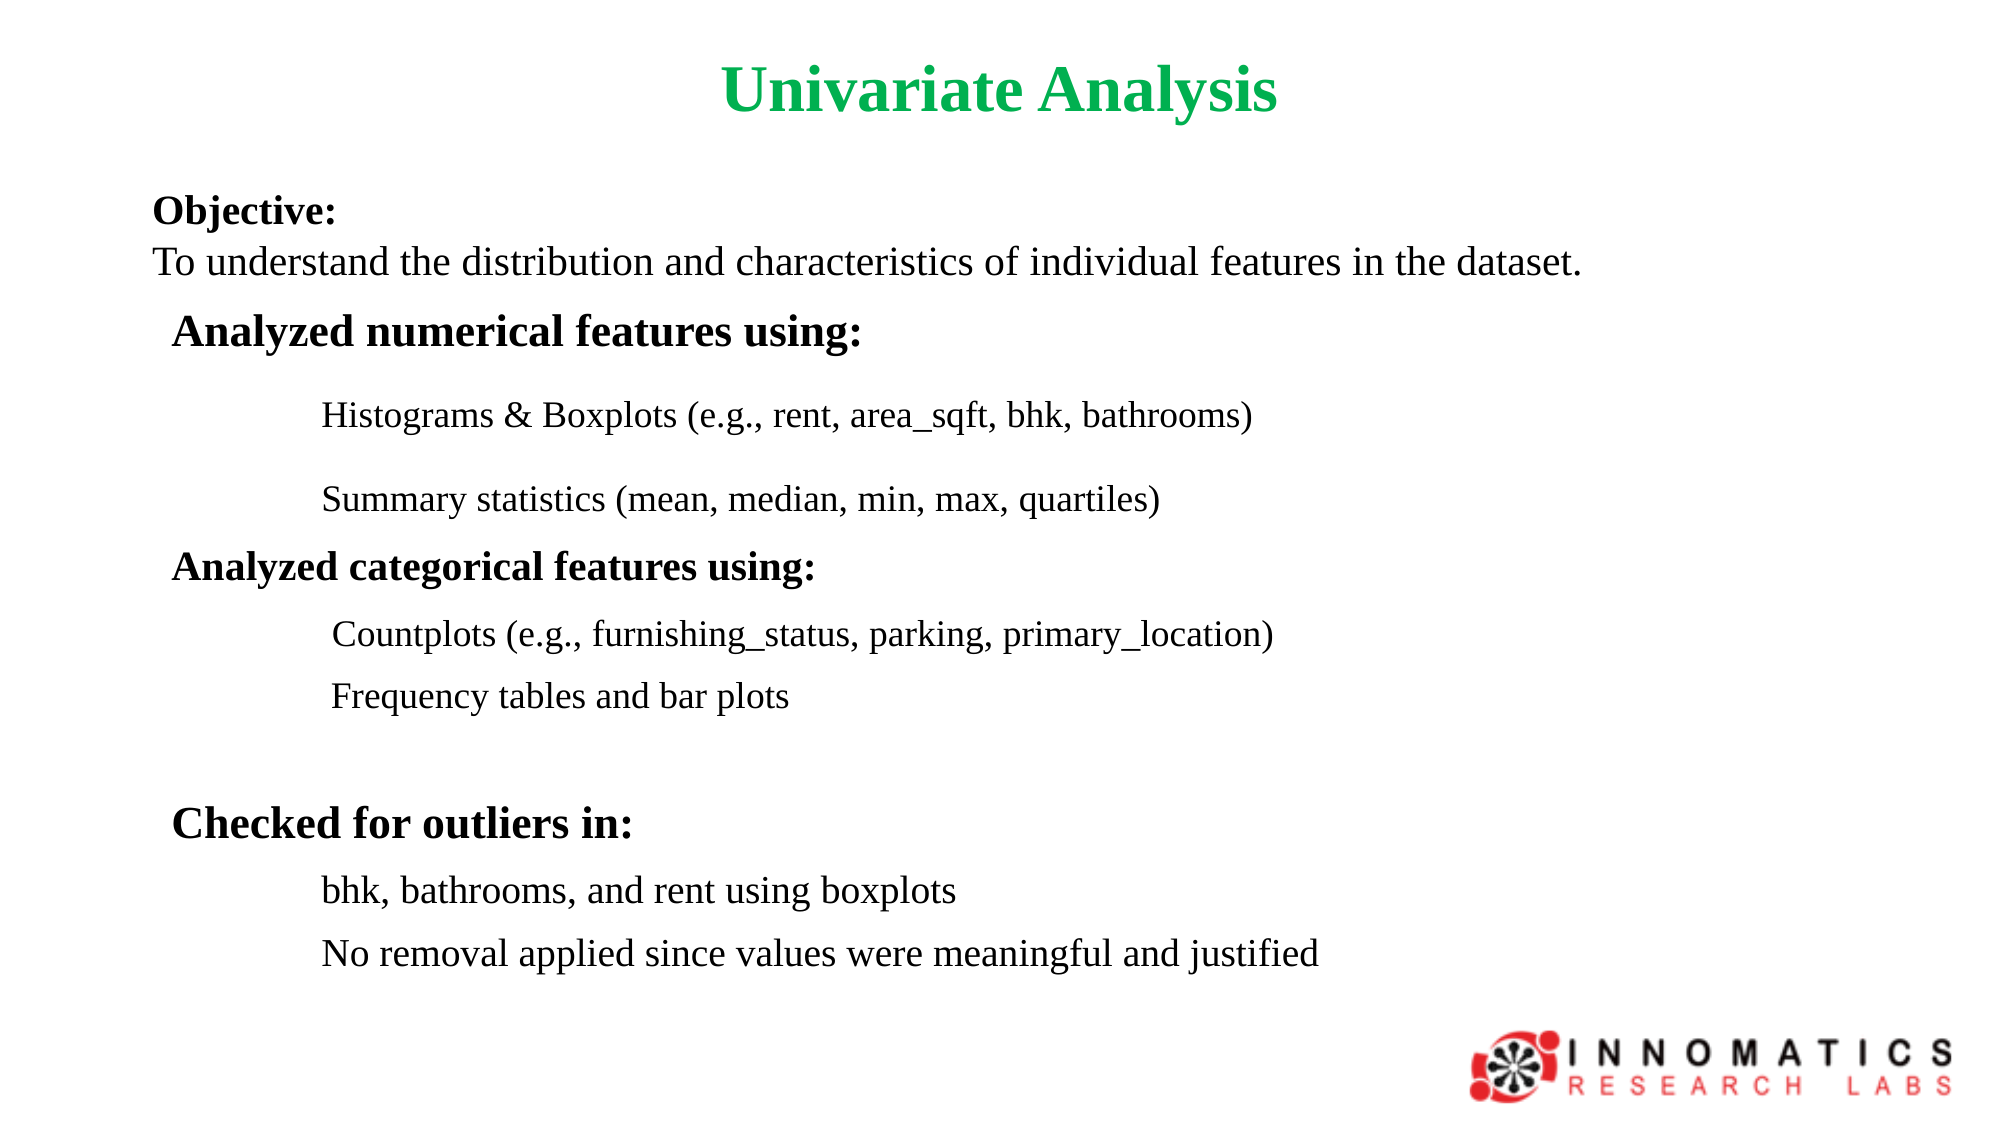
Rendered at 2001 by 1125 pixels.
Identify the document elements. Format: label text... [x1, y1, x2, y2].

text_box Objective: To understand the distribution and characteristics of individual features in the dataset. [137, 175, 1863, 341]
list Analyzed numerical features using: Histograms & Boxplots (e.g., rent, area_sqft, bhk, bathrooms) Summary statistics (mean, median, min, max, quartiles) Analyzed categorical features using: Countplots (e.g., furnishing_status, parking, primary_location) Frequency tables and bar plots Checked for outliers in: bhk, bathrooms, and rent using boxplots No removal applied since values were meaningful and justified [137, 341, 1863, 1014]
picture [1445, 1014, 1975, 1125]
title Univariate Analysis [137, 3, 1863, 175]
